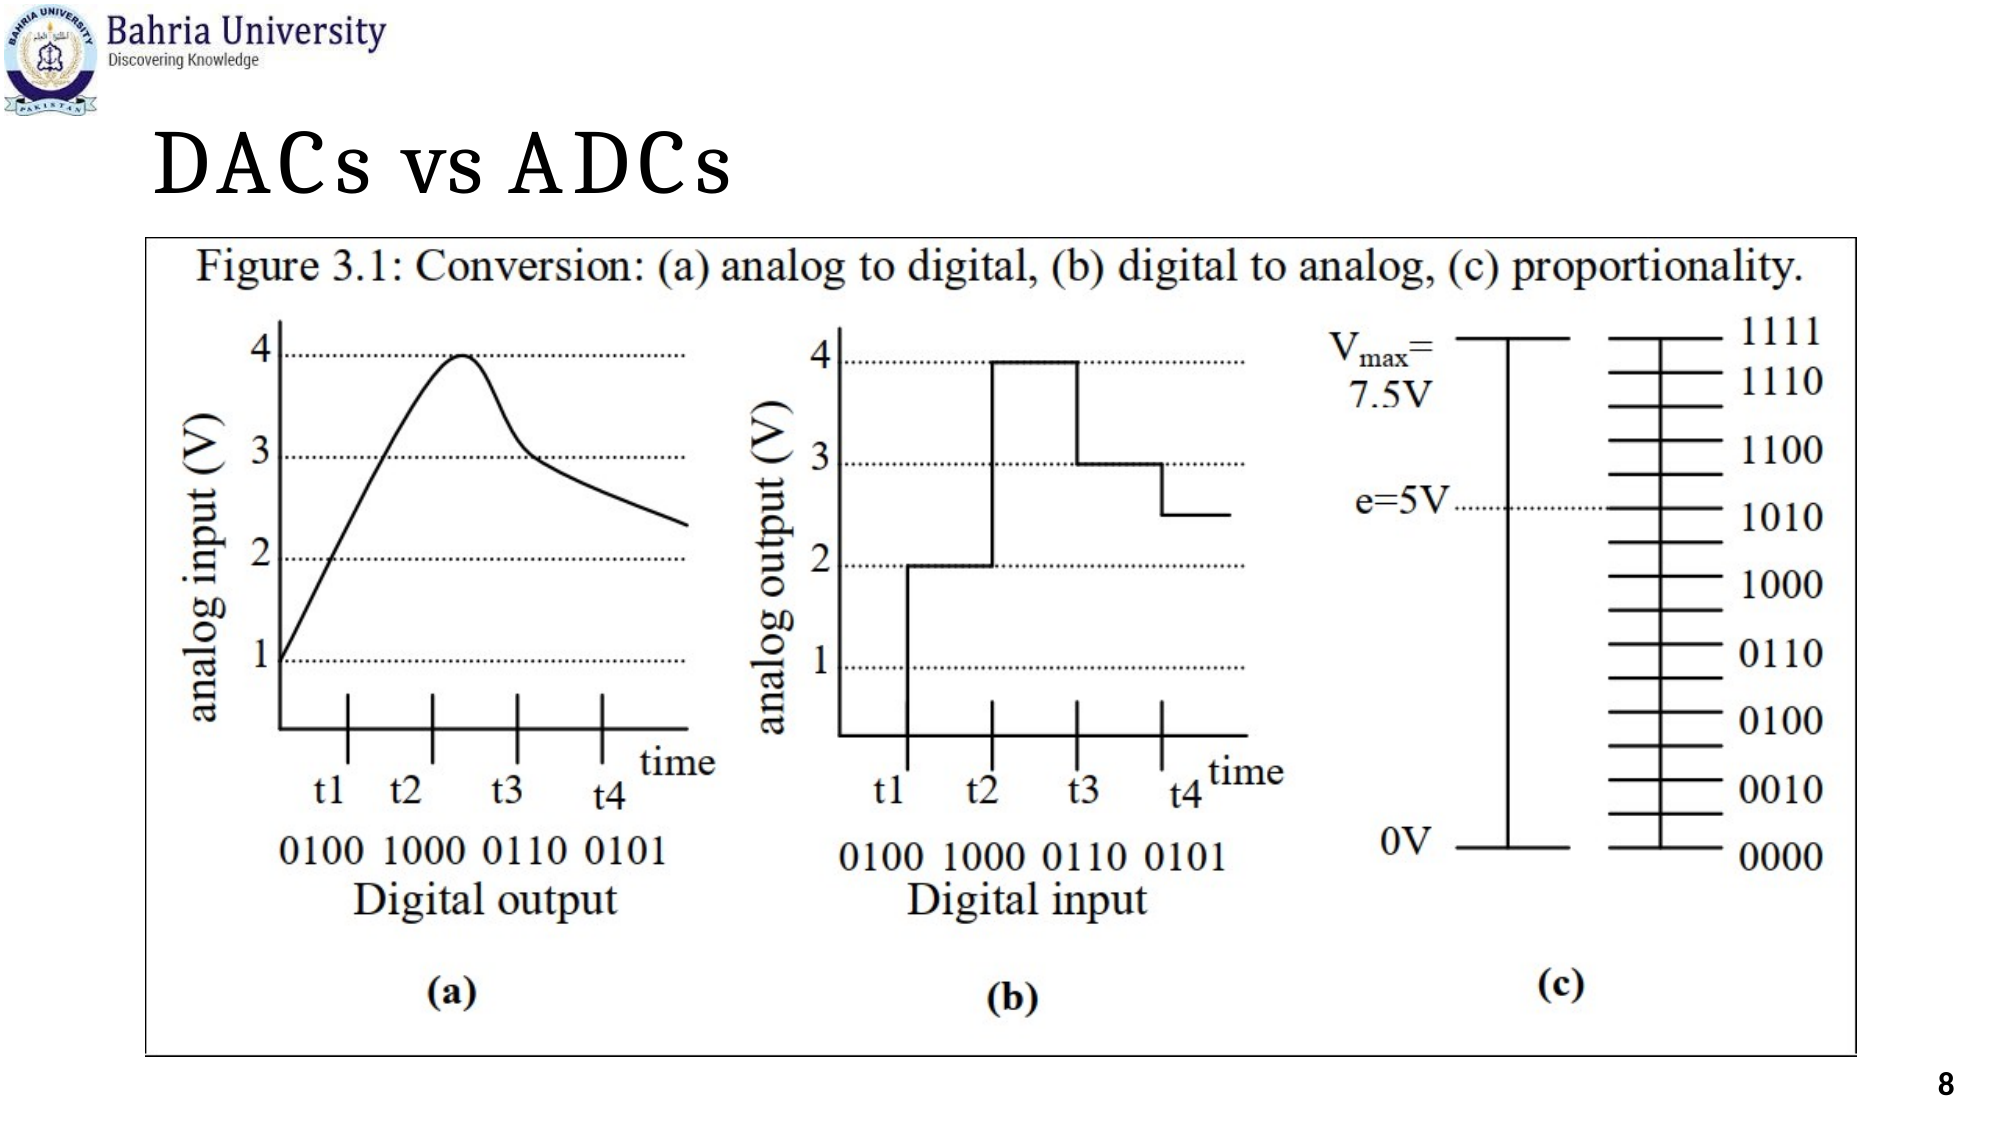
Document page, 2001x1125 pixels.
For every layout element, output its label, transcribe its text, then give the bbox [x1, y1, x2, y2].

title DACs vs ADCs [150, 99, 784, 234]
picture [145, 237, 1857, 1057]
picture [4, 4, 397, 116]
slide_number 8 [1931, 1068, 1978, 1125]
